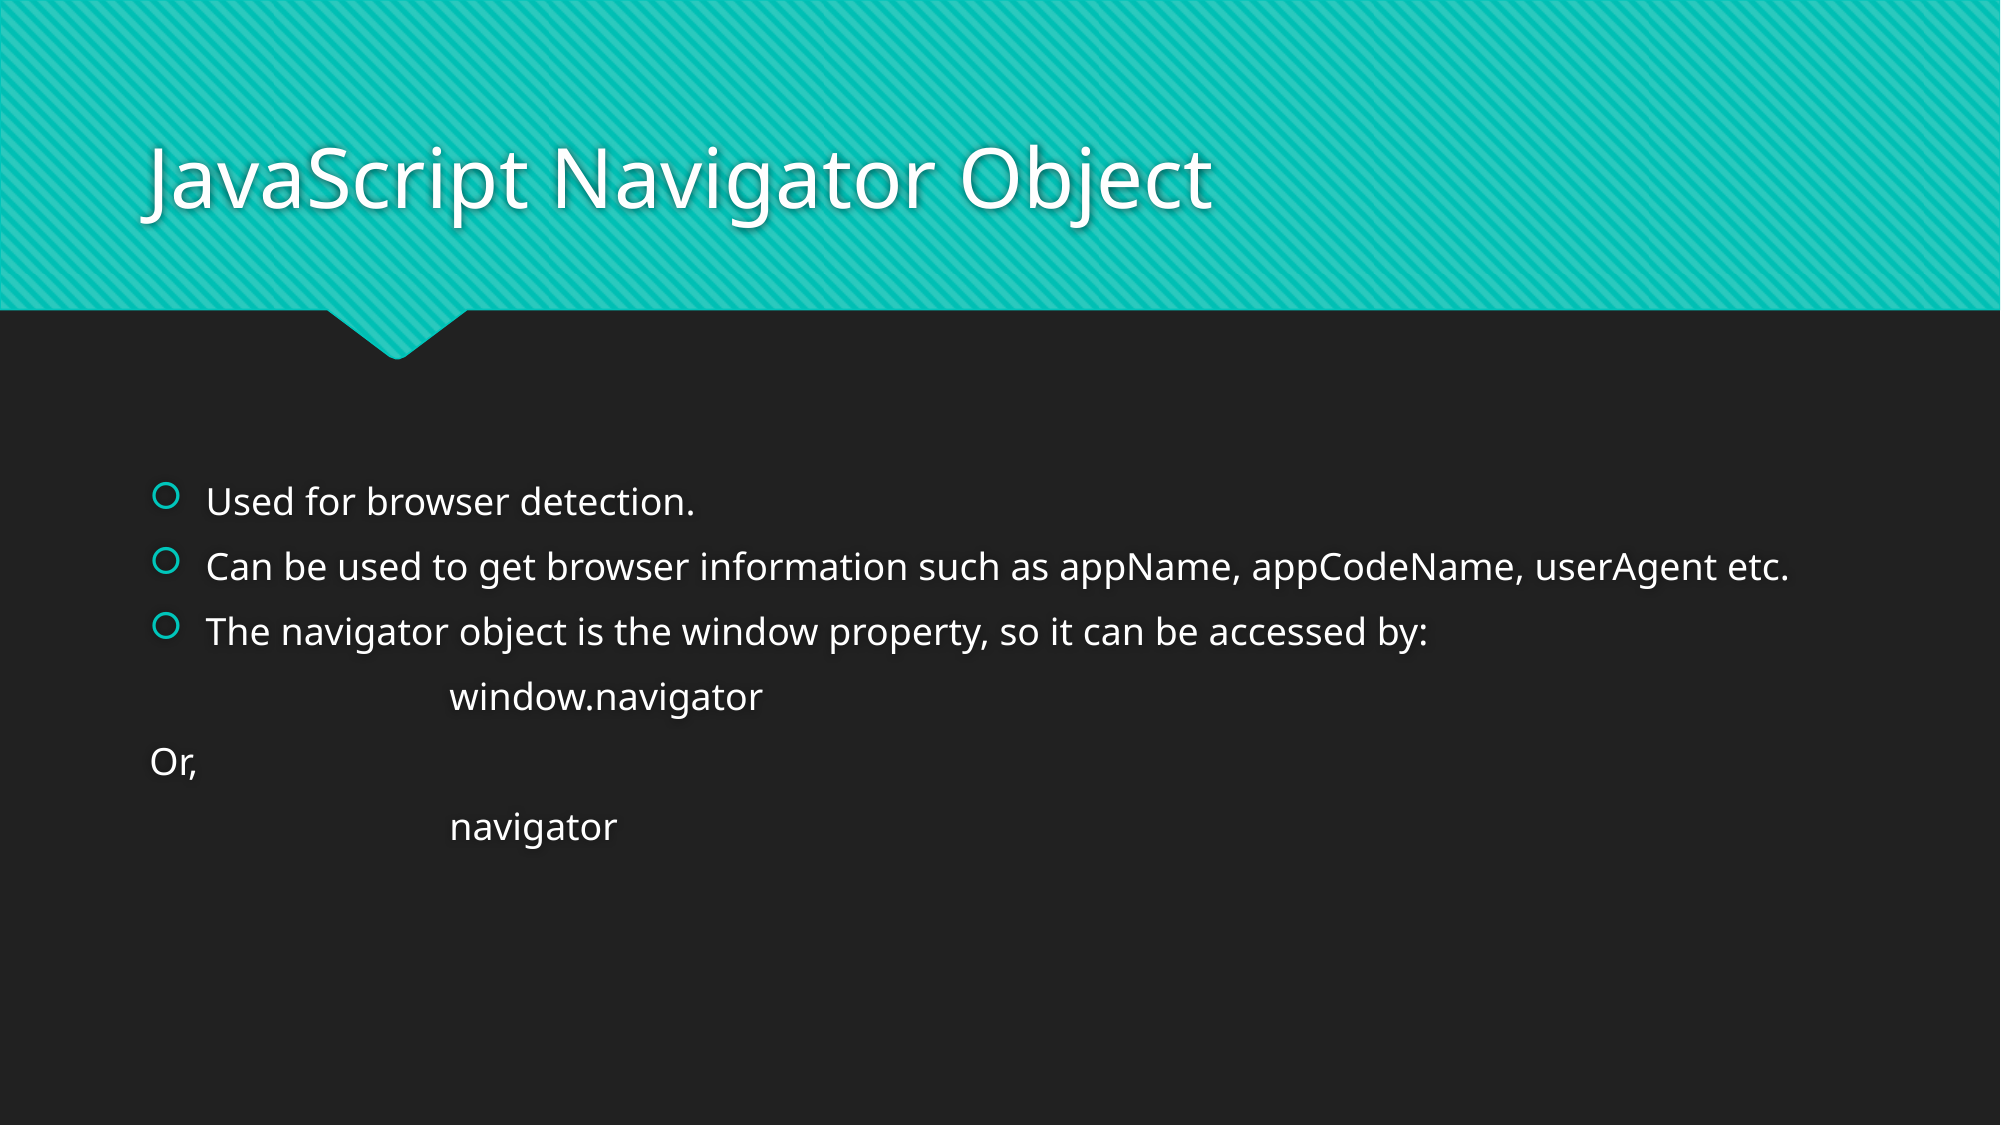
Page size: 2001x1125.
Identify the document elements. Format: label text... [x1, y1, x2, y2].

list Used for browser detection. Can be used to get browser information such as appName, appCodeName, userAgent etc. The navigator object is the window property, so it can be accessed by: window.navigator Or, navigator [134, 364, 1866, 962]
title JavaScript Navigator Object [132, 73, 1868, 233]
